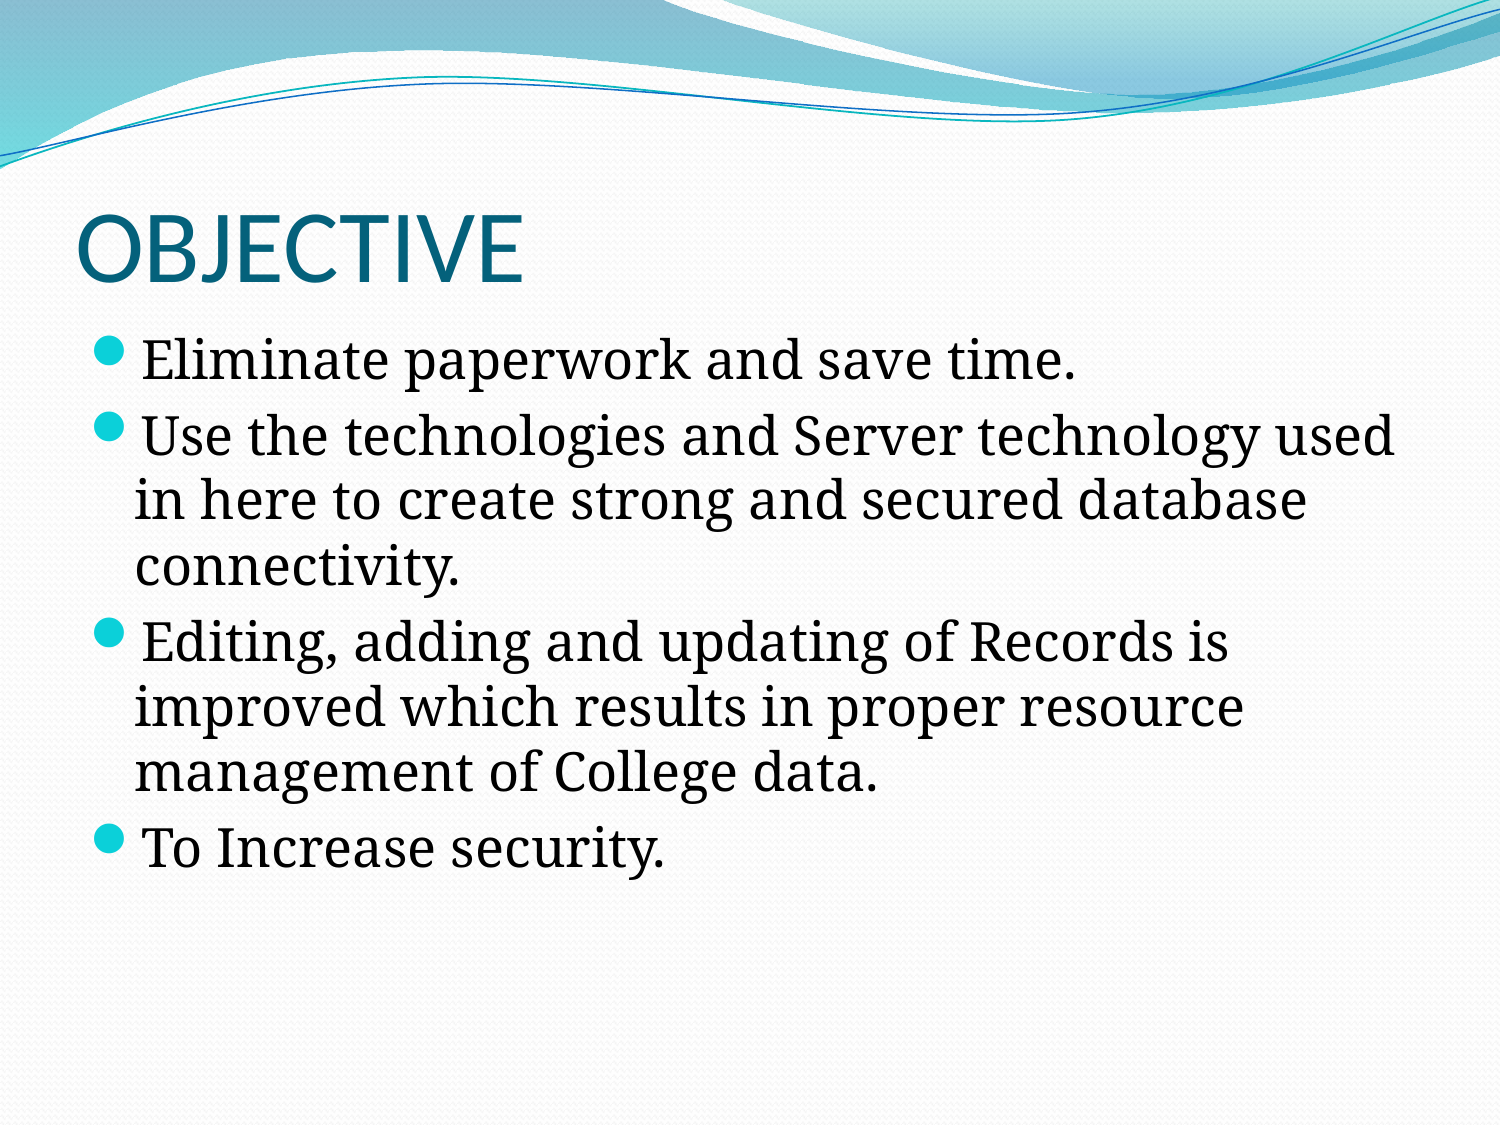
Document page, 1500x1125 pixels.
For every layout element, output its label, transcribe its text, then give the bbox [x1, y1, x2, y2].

title OBJECTIVE [75, 115, 1425, 303]
list Eliminate paperwork and save time. Use the technologies and Server technology used in here to create strong and secured database connectivity. Editing, adding and updating of Records is improved which results in proper resource management of College data. To Increase security. [75, 317, 1425, 1038]
